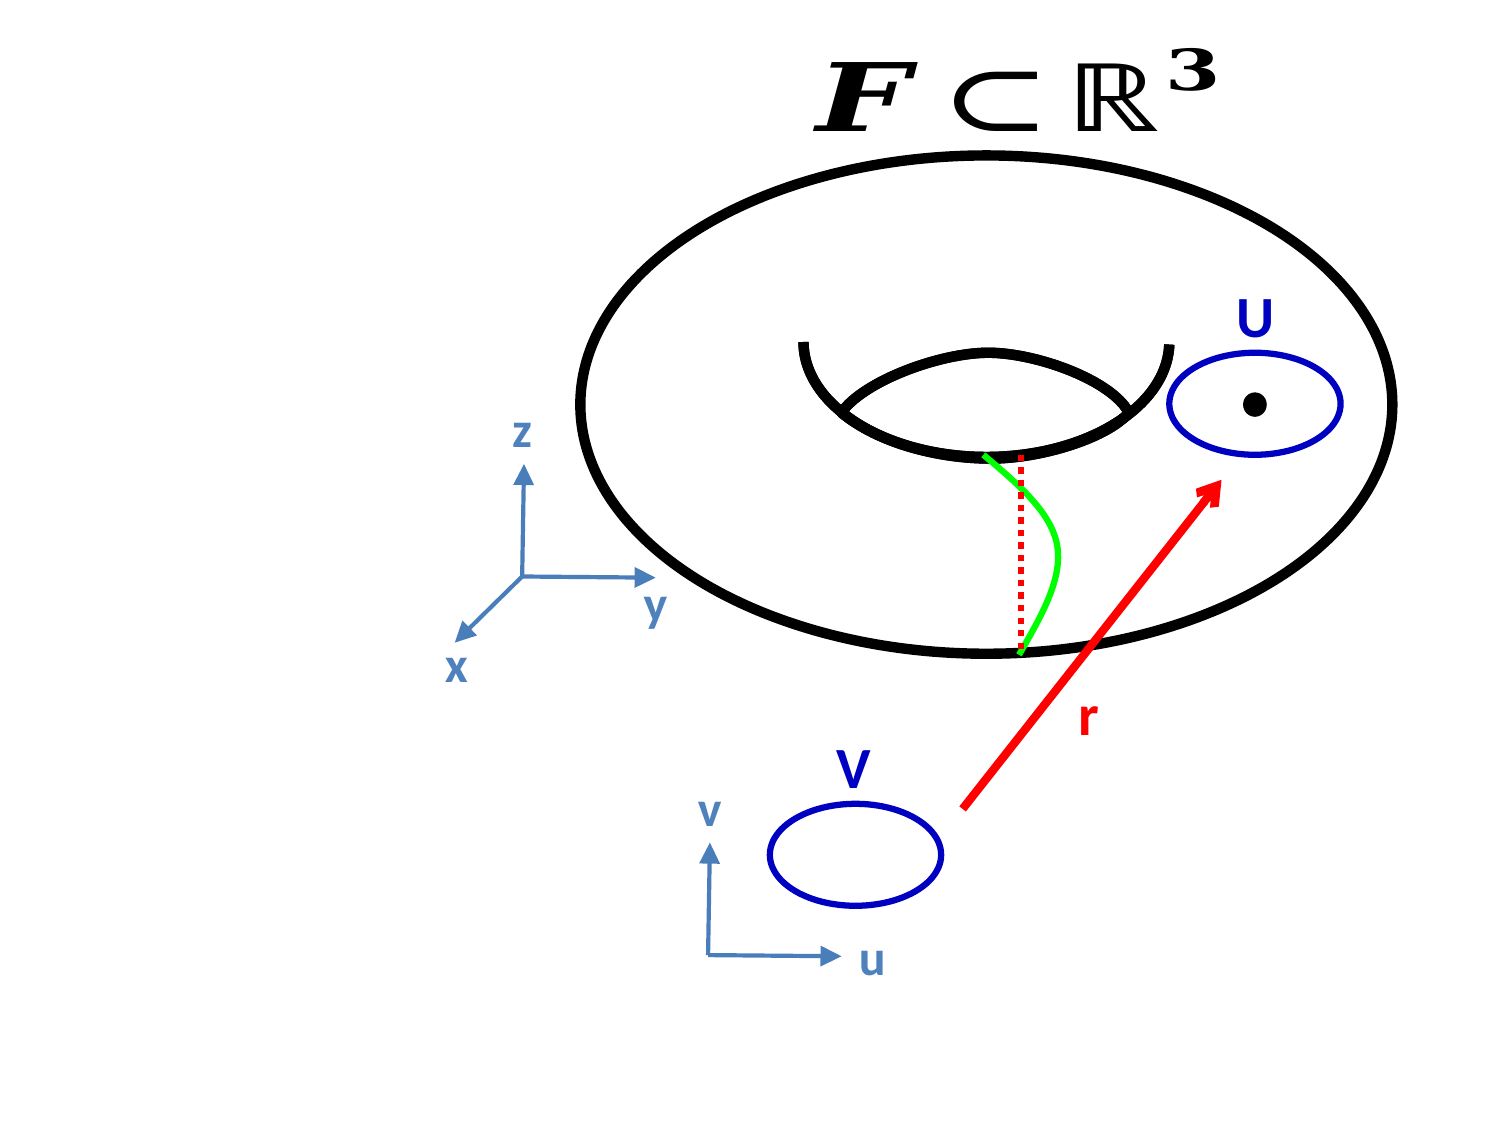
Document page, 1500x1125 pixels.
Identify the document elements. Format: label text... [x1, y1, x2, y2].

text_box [521, 463, 525, 577]
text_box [983, 454, 1020, 478]
text_box v [683, 768, 737, 844]
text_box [707, 842, 711, 956]
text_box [962, 479, 1222, 810]
text_box z [497, 390, 547, 465]
text_box V [822, 723, 917, 808]
text_box u [844, 918, 901, 994]
text_box x [429, 625, 483, 700]
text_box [454, 576, 523, 643]
text_box [767, 805, 944, 908]
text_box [580, 155, 1393, 654]
